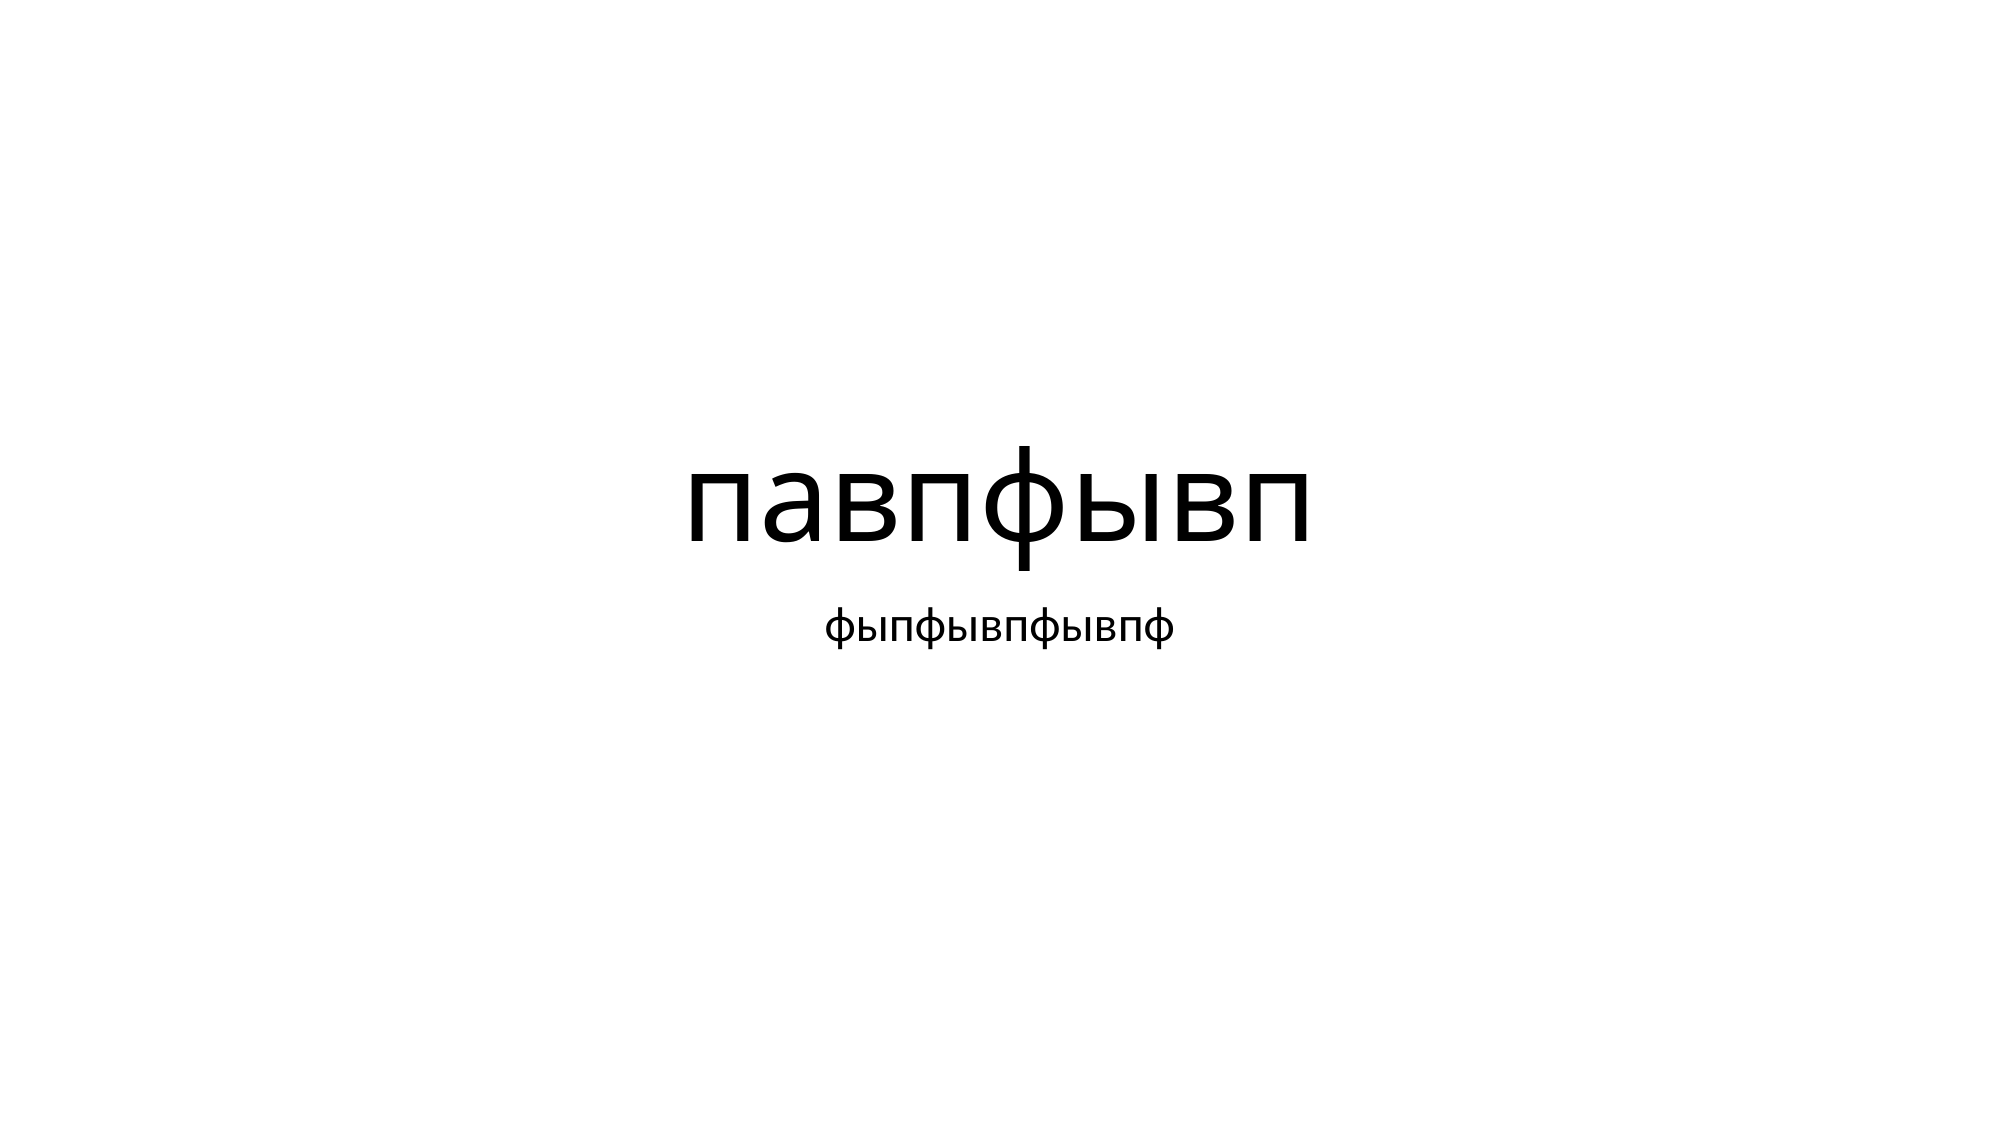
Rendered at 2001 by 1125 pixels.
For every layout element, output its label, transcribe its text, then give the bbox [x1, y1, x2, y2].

title павпфывп [249, 184, 1750, 576]
subtitle фыпфывпфывпф [249, 590, 1750, 863]
